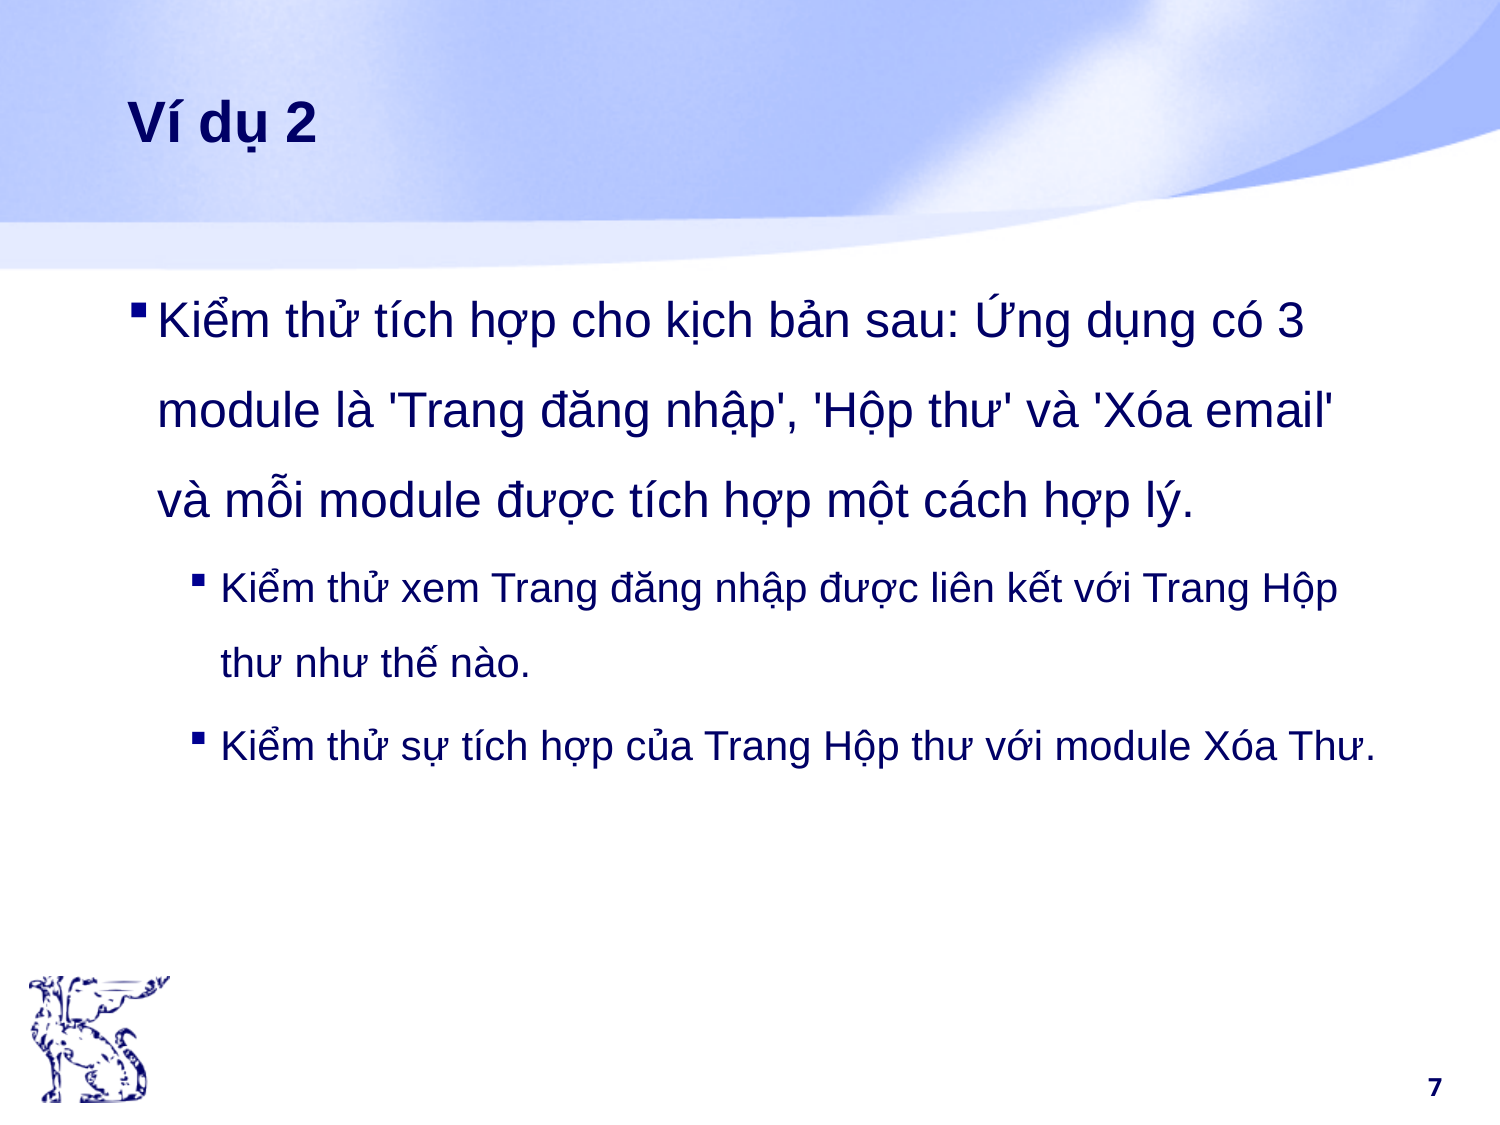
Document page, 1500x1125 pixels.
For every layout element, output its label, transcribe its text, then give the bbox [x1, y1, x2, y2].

list Kiểm thử tích hợp cho kịch bản sau: Ứng dụng có 3 module là 'Trang đăng nhập', 'Hộp thư' và 'Xóa email' và mỗi module được tích hợp một cách hợp lý. Kiểm thử xem Trang đăng nhập được liên kết với Trang Hộp thư như thế nào. Kiểm thử sự tích hợp của Trang Hộp thư với module Xóa Thư. [112, 249, 1400, 966]
title Ví dụ 2 [112, 24, 1388, 213]
picture [0, 0, 1500, 296]
slide_number 7 [1376, 1070, 1495, 1106]
picture [29, 976, 170, 1103]
